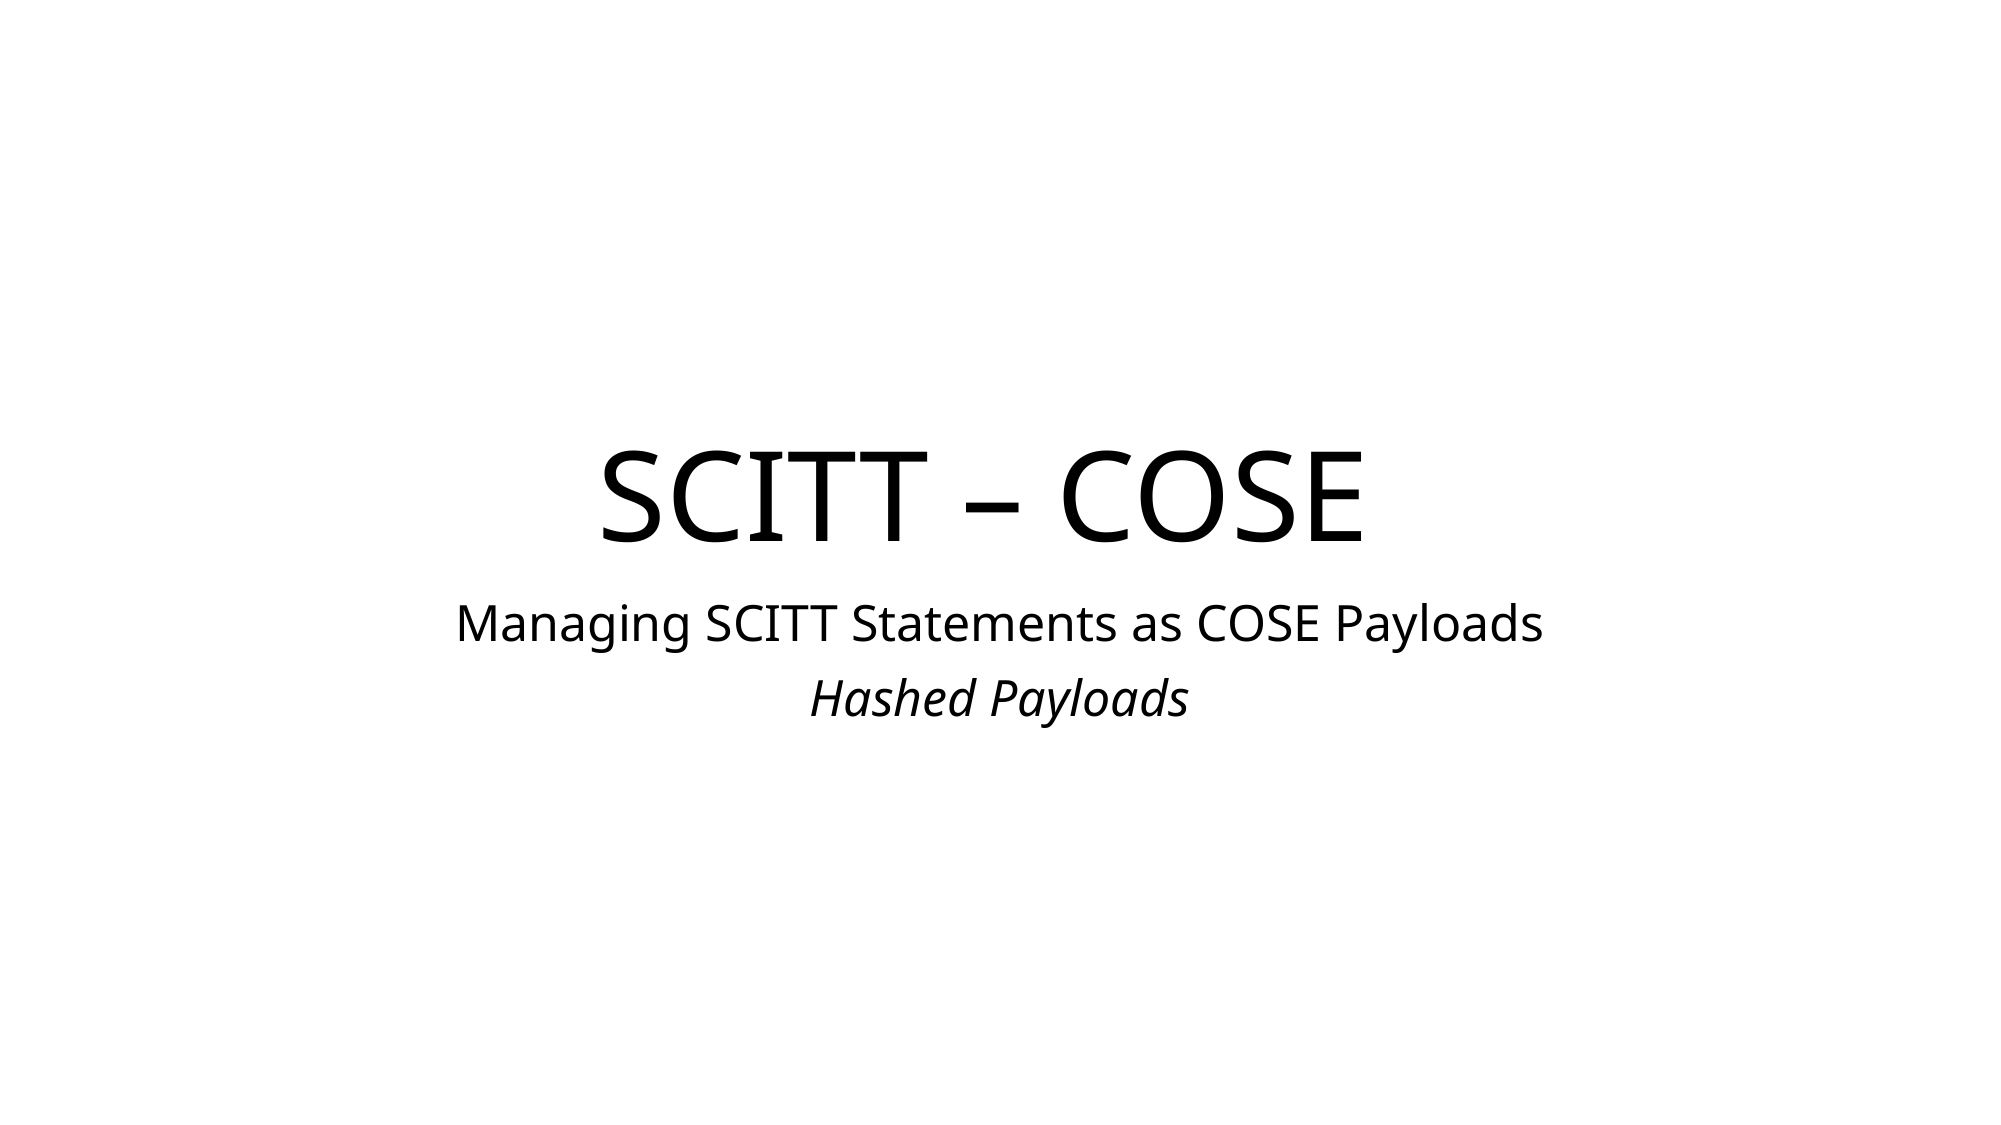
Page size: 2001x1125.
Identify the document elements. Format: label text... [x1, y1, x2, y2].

title SCITT – COSE [249, 184, 1750, 576]
subtitle Managing SCITT Statements as COSE Payloads Hashed Payloads [249, 590, 1750, 863]
